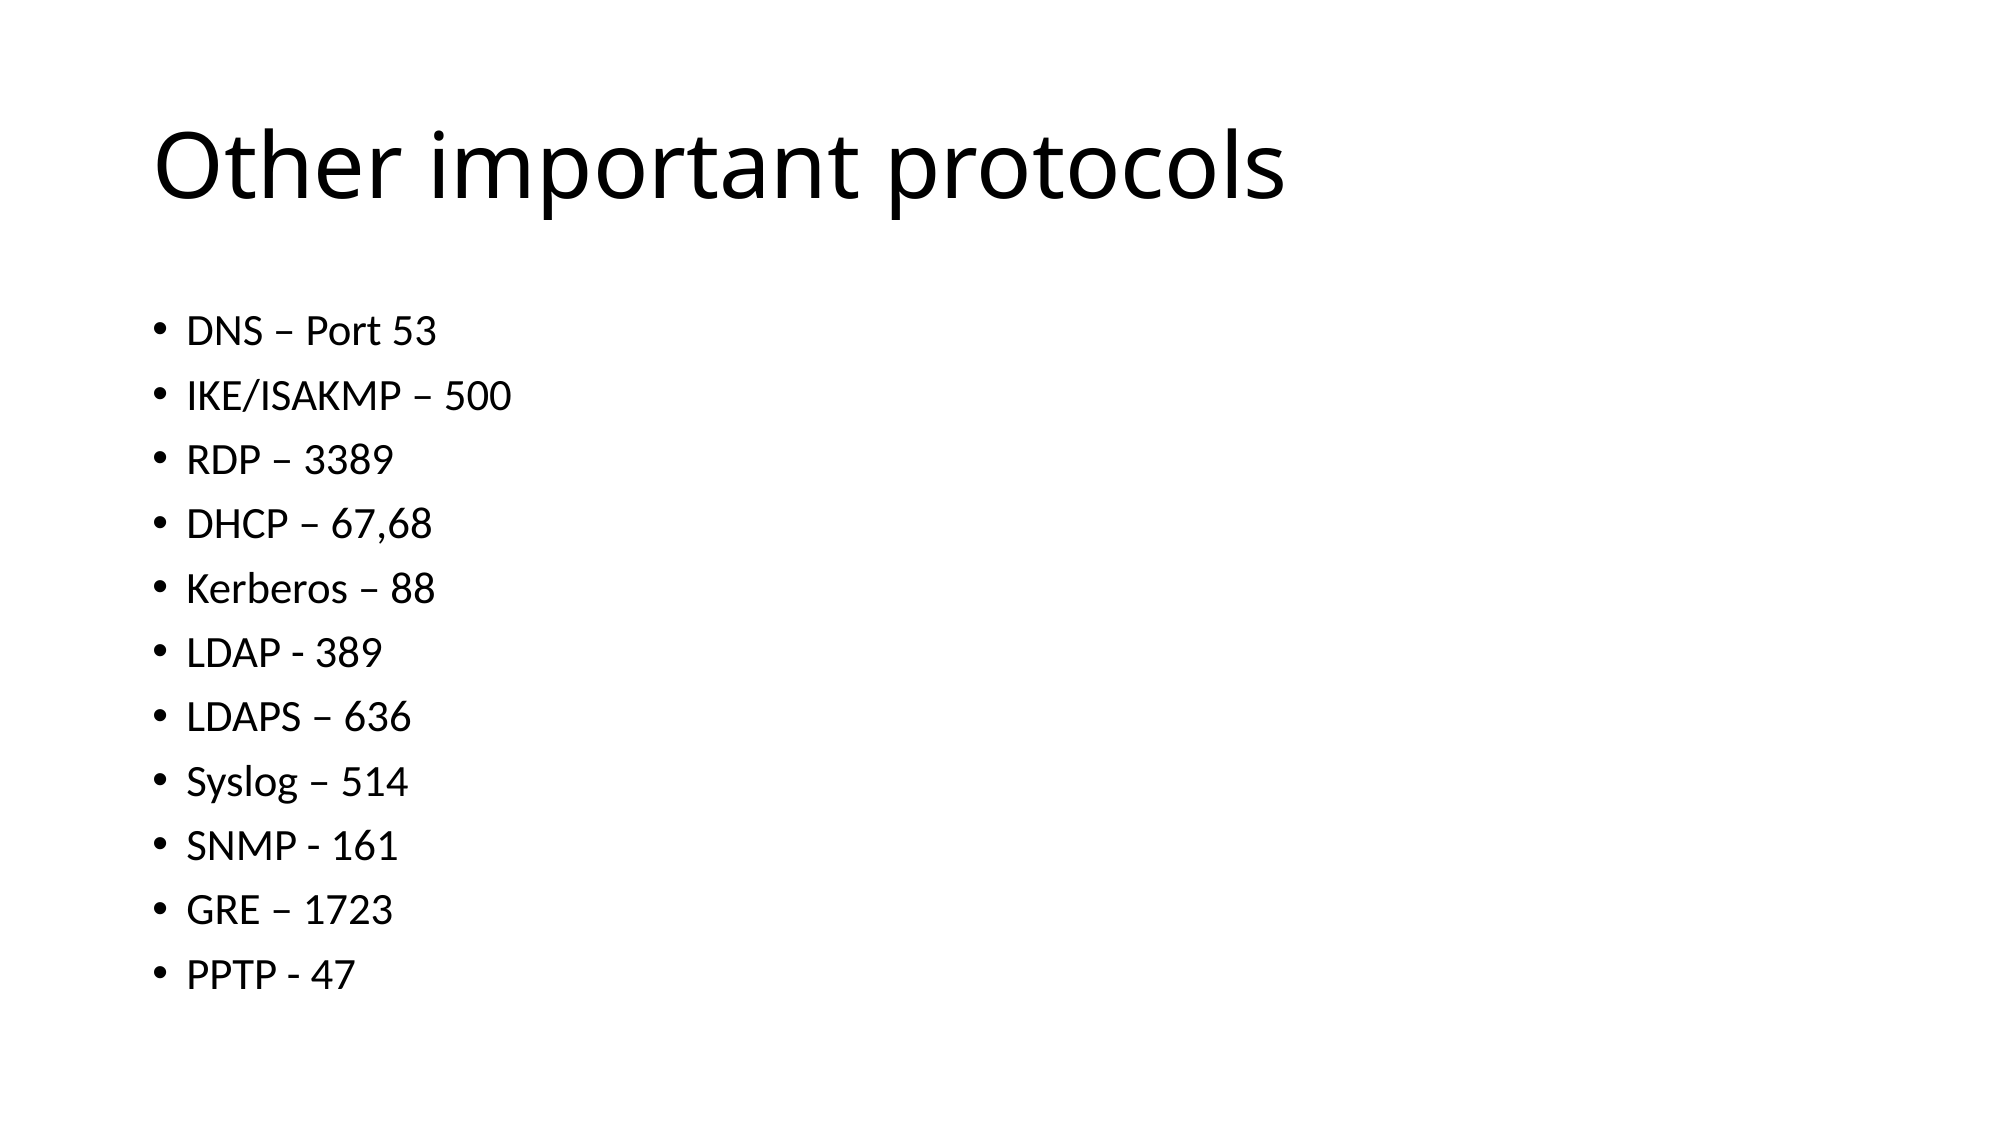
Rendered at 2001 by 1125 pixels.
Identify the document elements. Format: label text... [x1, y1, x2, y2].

title Other important protocols [137, 59, 1863, 278]
list DNS – Port 53 IKE/ISAKMP – 500 RDP – 3389 DHCP – 67,68 Kerberos – 88 LDAP - 389 LDAPS – 636 Syslog – 514 SNMP - 161 GRE – 1723 PPTP - 47 [137, 299, 1863, 1014]
